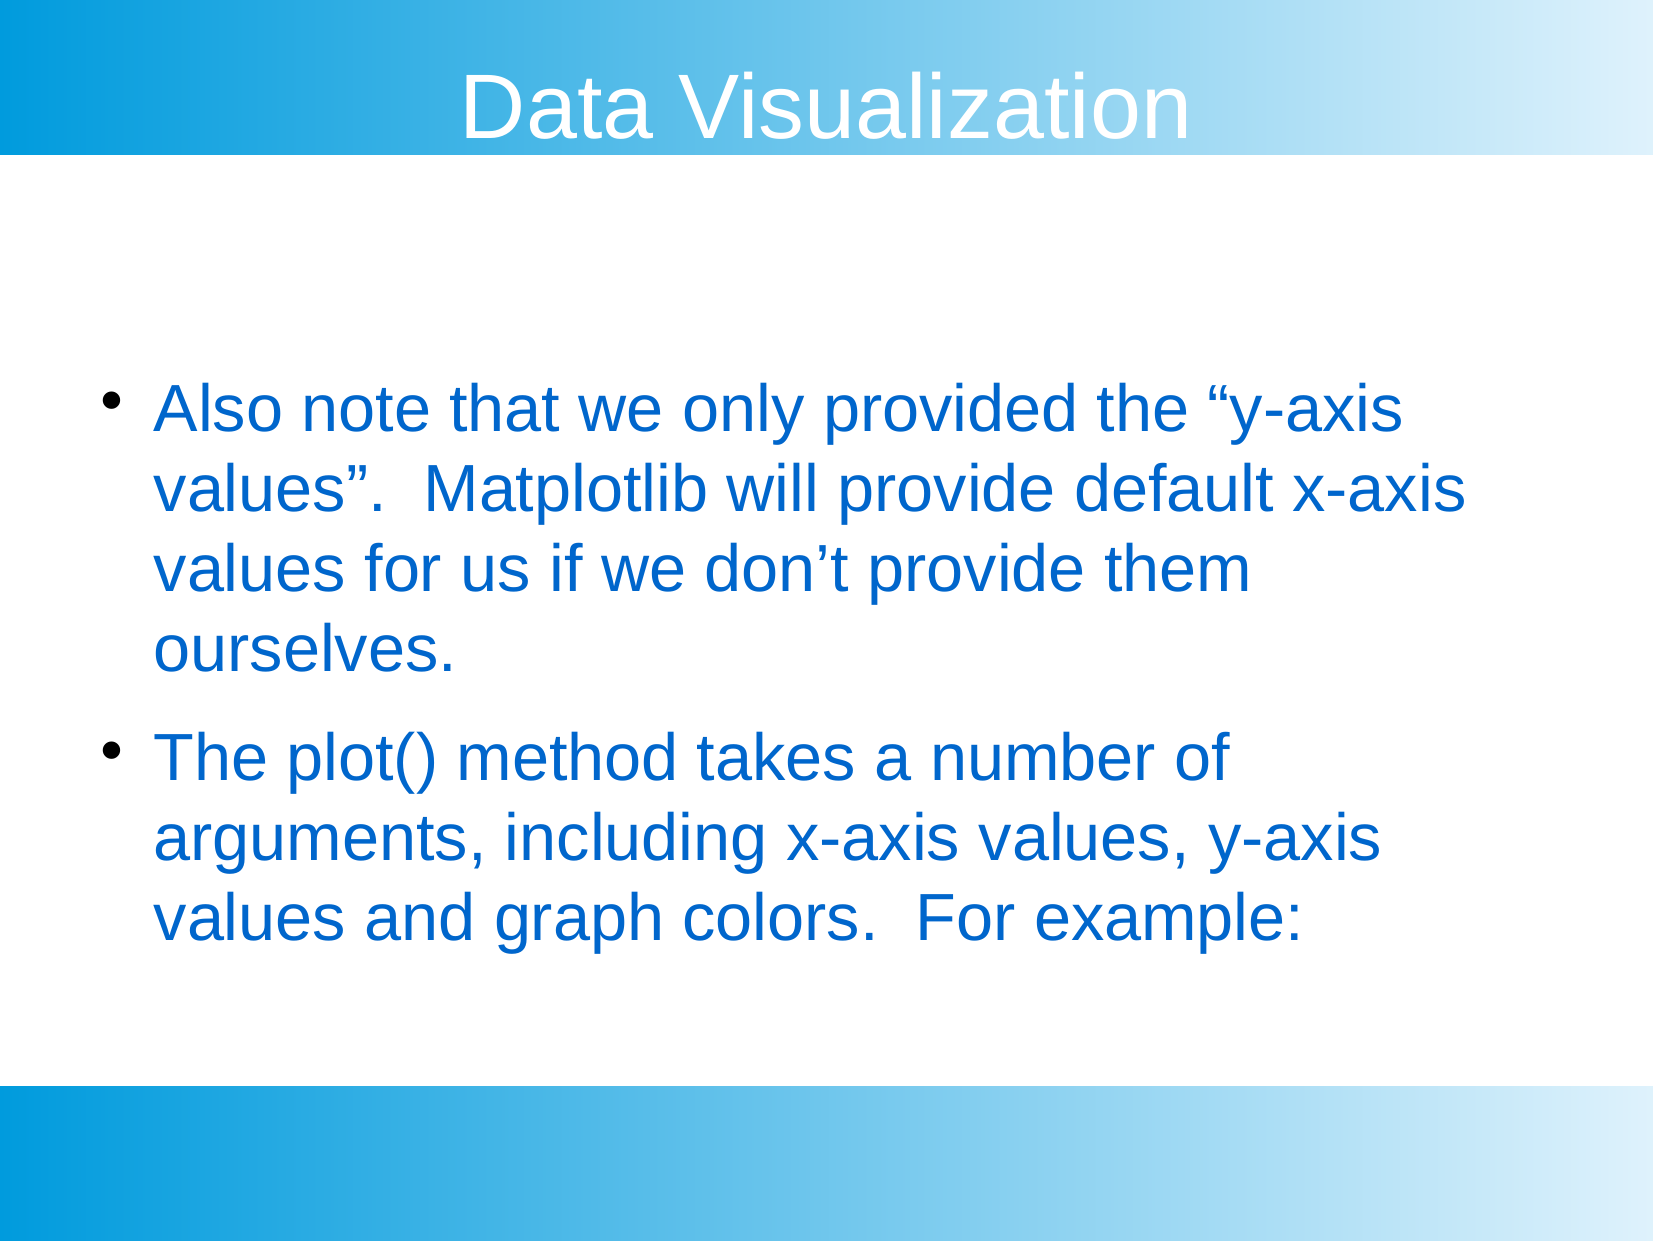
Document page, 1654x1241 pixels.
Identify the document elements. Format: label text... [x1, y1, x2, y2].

text_box Also note that we only provided the “y-axis values”. Matplotlib will provide default x-axis values for us if we don’t provide them ourselves. The plot() method takes a number of arguments, including x-axis values, y-axis values and graph colors. For example: [82, 290, 1571, 1010]
text_box Data Visualization [82, 49, 1571, 154]
